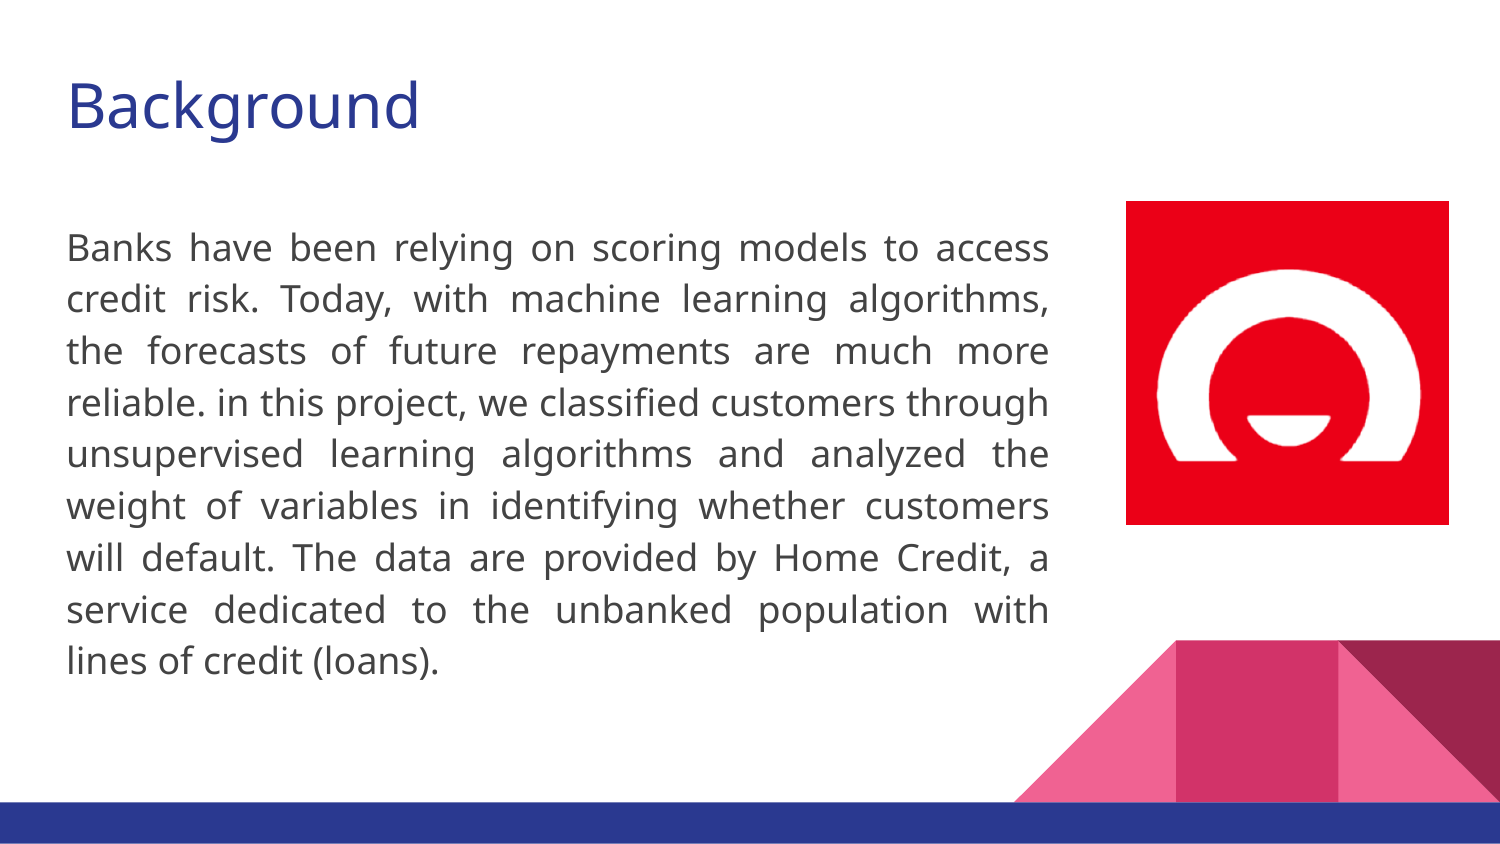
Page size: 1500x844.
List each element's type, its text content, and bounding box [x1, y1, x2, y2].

picture [1125, 201, 1450, 525]
list Banks have been relying on scoring models to access credit risk. Today, with machine learning algorithms, the forecasts of future repayments are much more reliable. in this project, we classified customers through unsupervised learning algorithms and analyzed the weight of variables in identifying whether customers will default. The data are provided by Home Credit, a service dedicated to the unbanked population with lines of credit (loans). [51, 201, 1067, 750]
title Background [51, 50, 1449, 151]
